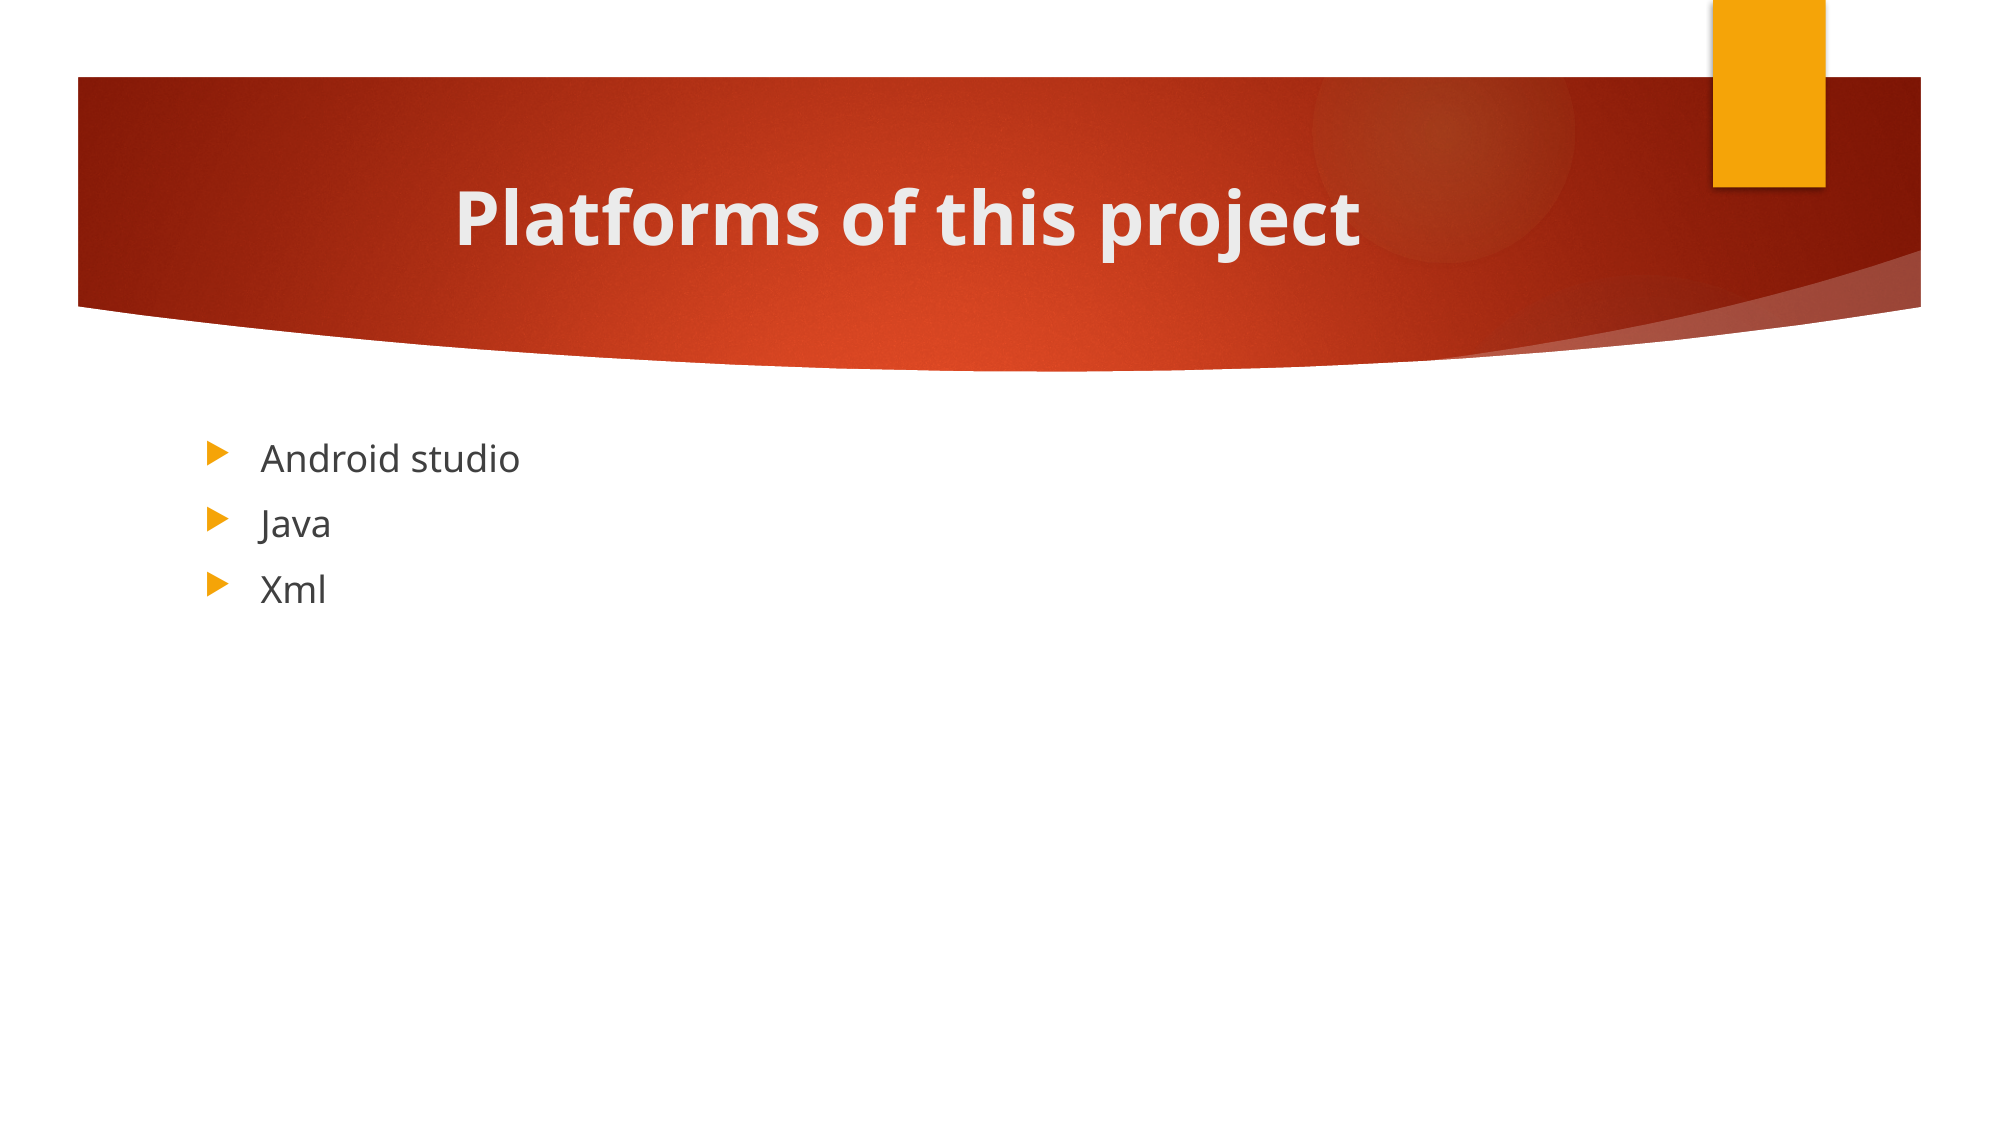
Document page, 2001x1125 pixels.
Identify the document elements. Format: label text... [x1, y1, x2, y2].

title Platforms of this project [189, 155, 1627, 275]
list Android studio Java Xml [189, 427, 1627, 988]
